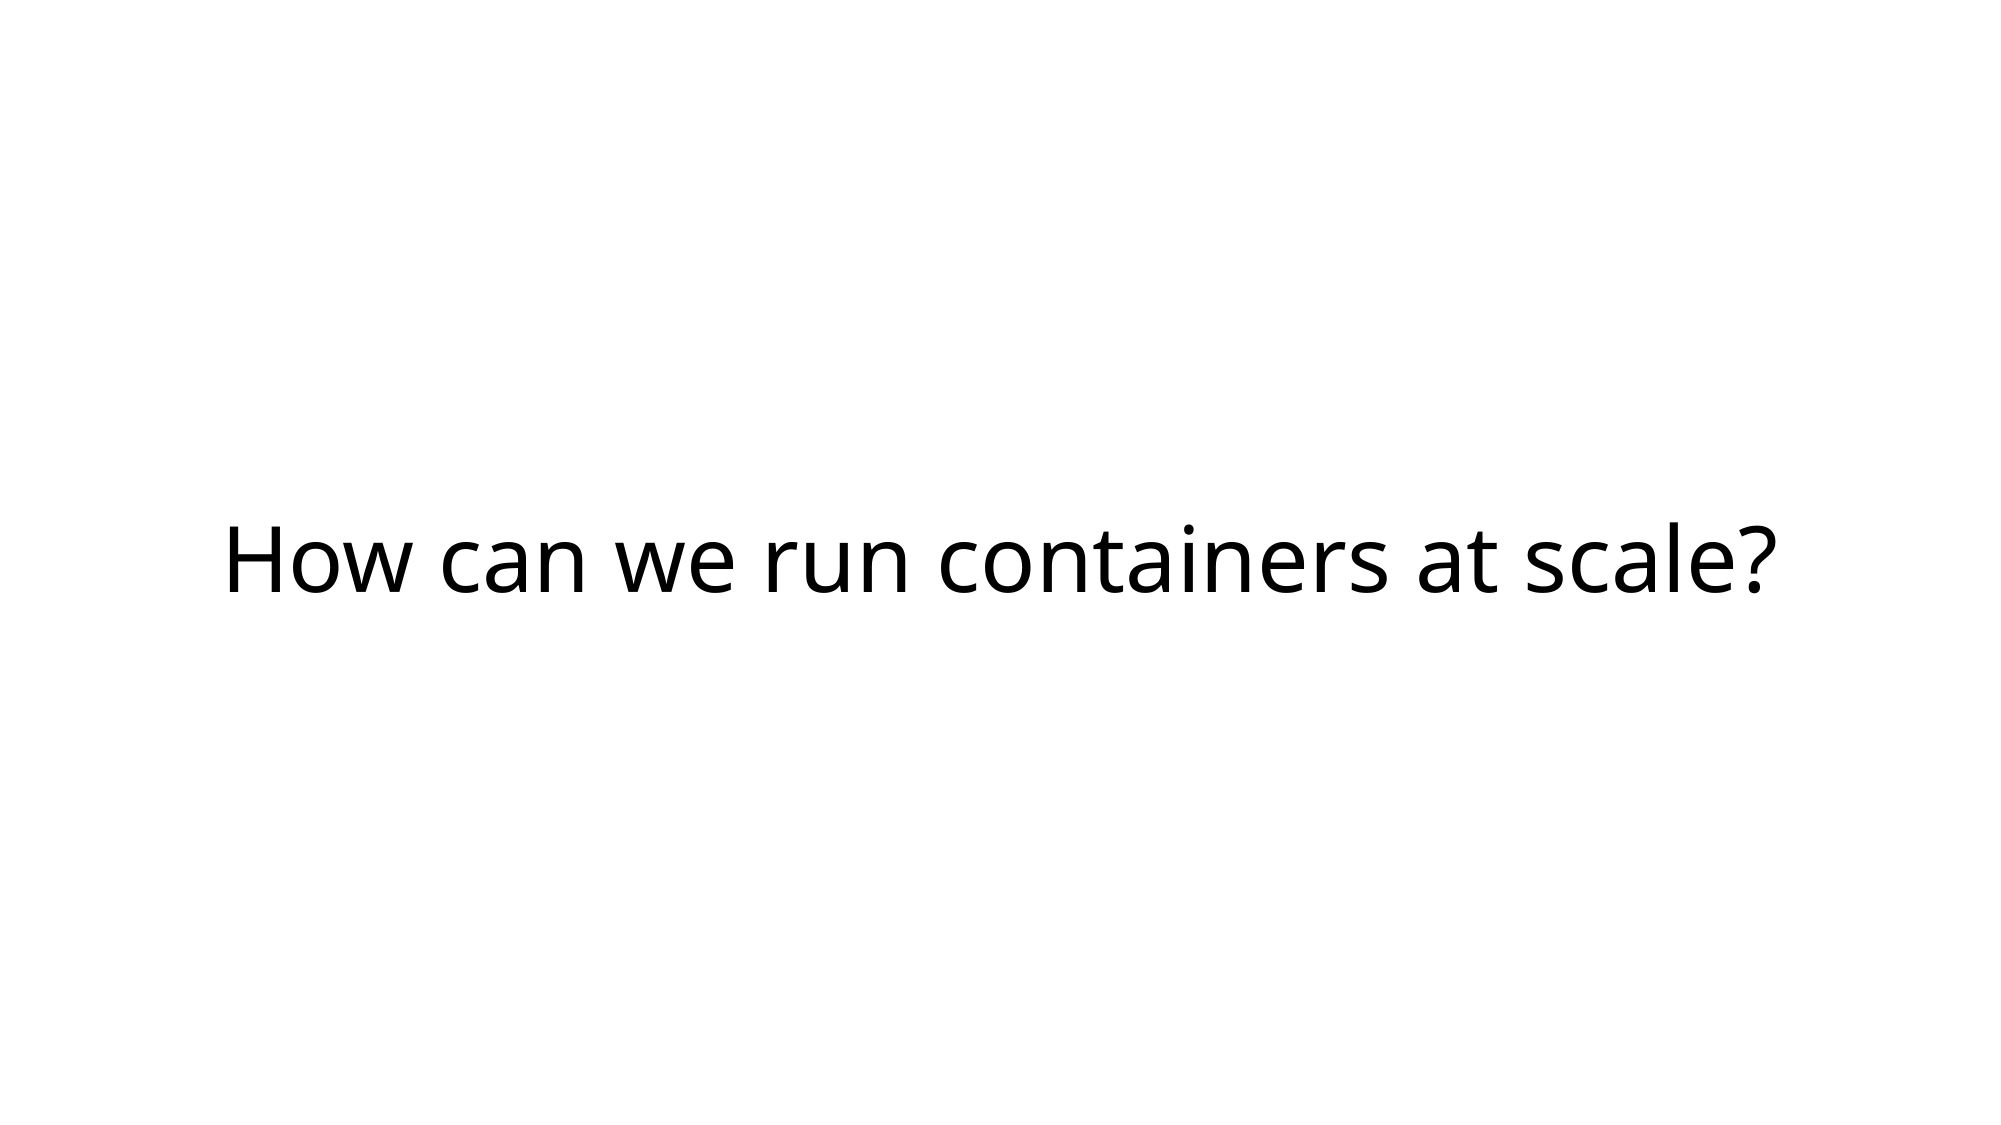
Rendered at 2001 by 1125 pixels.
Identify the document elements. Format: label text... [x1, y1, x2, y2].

title How can we run containers at scale? [187, 441, 1813, 684]
